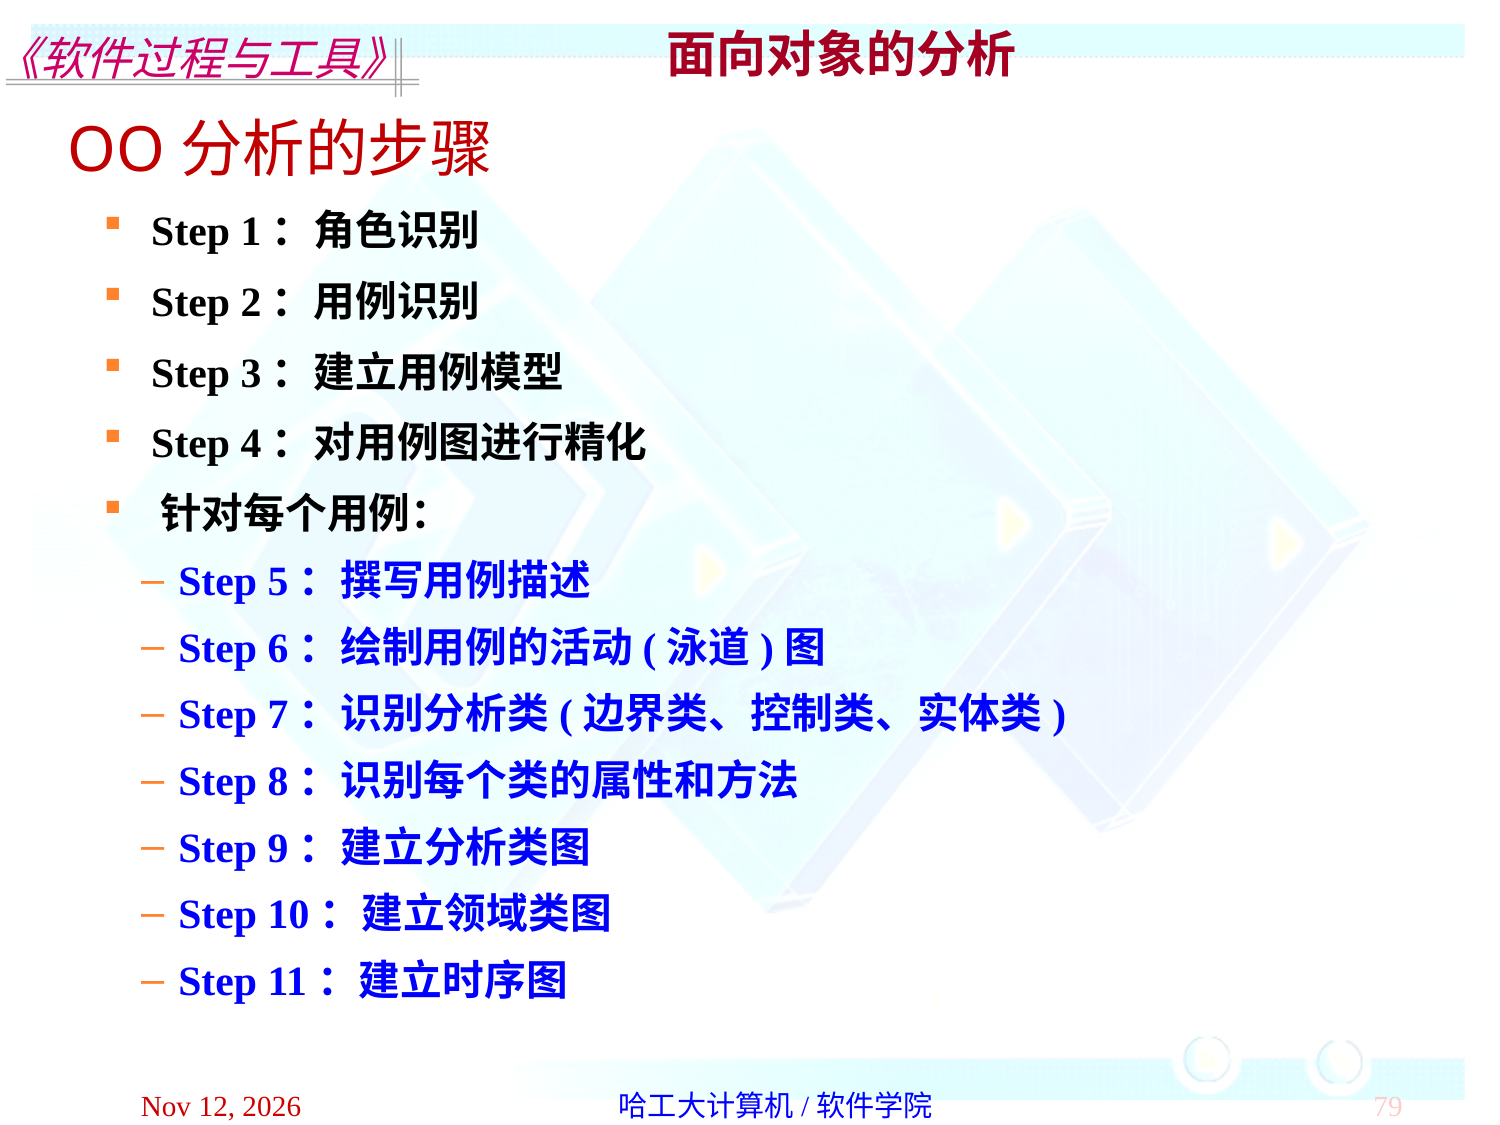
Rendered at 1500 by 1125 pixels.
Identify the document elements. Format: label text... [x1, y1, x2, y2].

text_box 面向对象的分析 [389, 15, 1294, 90]
text_box Step 1：角色识别 Step 2：用例识别 Step 3：建立用例模型 Step 4：对用例图进行精化 针对每个用例： Step 5：撰写用例描述 Step 6：绘制用例的活动(泳道)图 Step 7：识别分析类(边界类、控制类、实体类) Step 8：识别每个类的属性和方法 Step 9：建立分析类图 Step 10：建立领域类图 Step 11：建立时序图 [88, 196, 1436, 1036]
text_box OO分析的步骤 [53, 101, 1447, 209]
